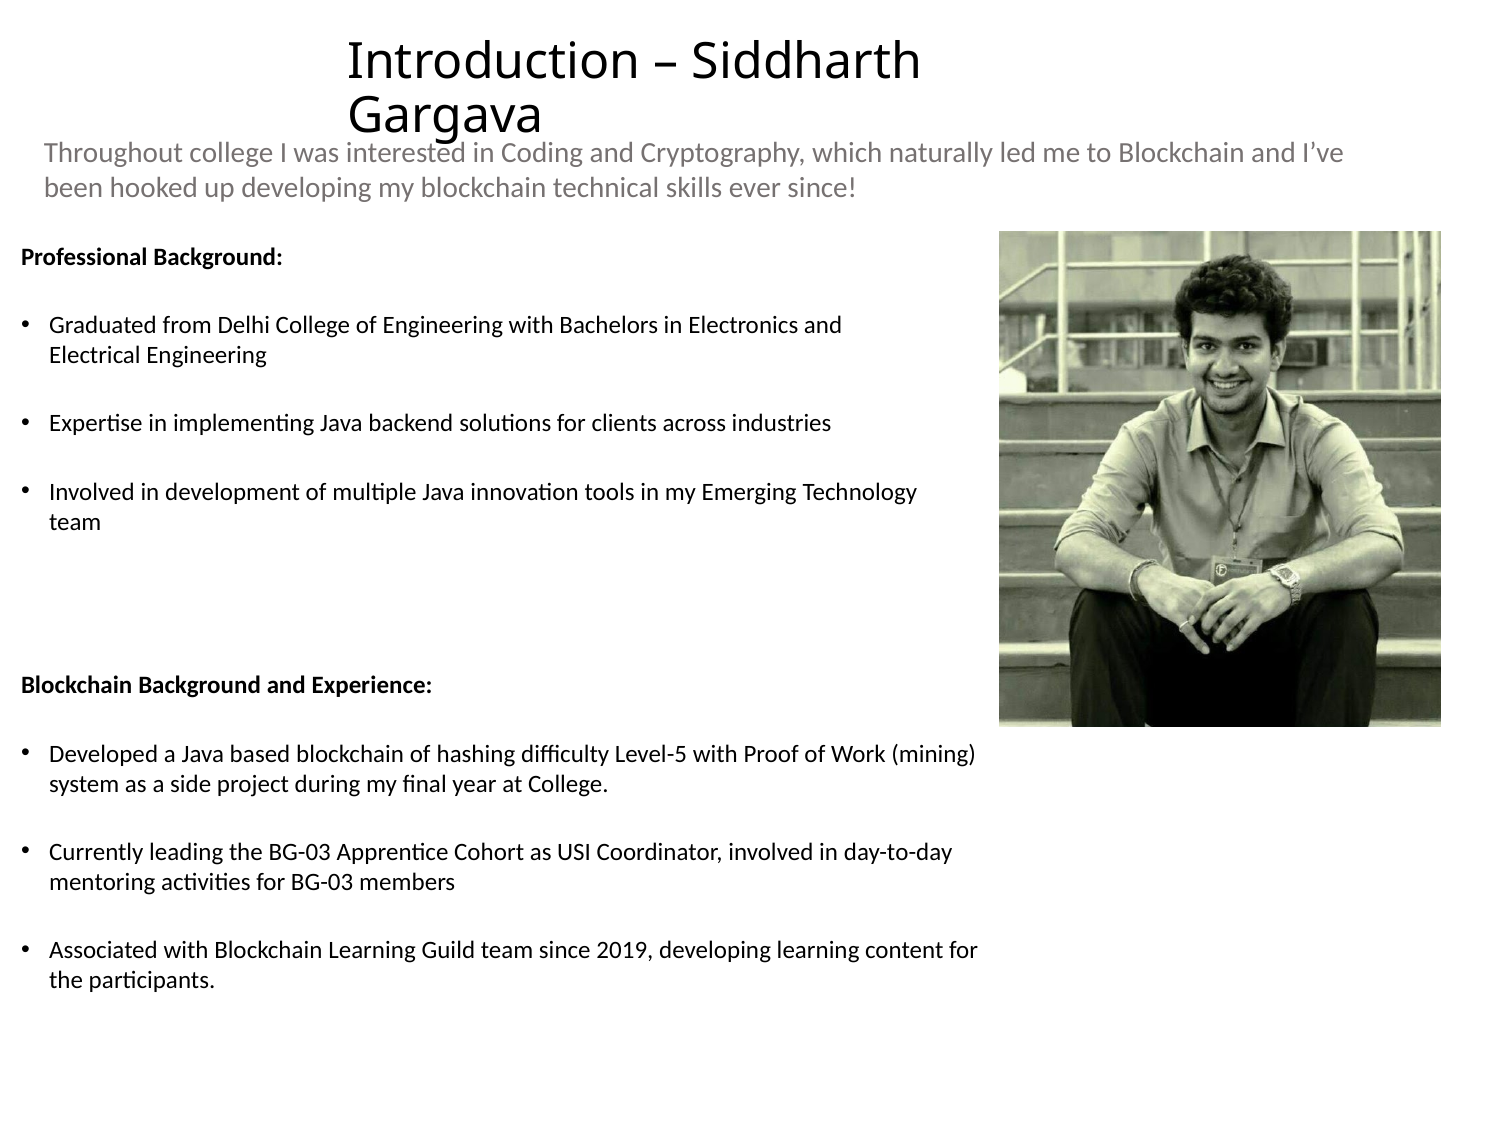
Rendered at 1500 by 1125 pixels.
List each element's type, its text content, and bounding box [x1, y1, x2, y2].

picture [999, 231, 1441, 727]
text_box Professional Background: Graduated from Delhi College of Engineering with Bachelors in Electronics and Electrical Engineering Expertise in implementing Java backend solutions for clients across industries Involved in development of multiple Java innovation tools in my Emerging Technology team [21, 240, 939, 570]
title Introduction – Siddharth Gargava [347, 34, 1096, 97]
text_box Throughout college I was interested in Coding and Cryptography, which naturally led me to Blockchain and I’ve been hooked up developing my blockchain technical skills ever since! [43, 133, 1407, 204]
text_box Blockchain Background and Experience: Developed a Java based blockchain of hashing difficulty Level-5 with Proof of Work (mining) system as a side project during my final year at College. Currently leading the BG-03 Apprentice Cohort as USI Coordinator, involved in day-to-day mentoring activities for BG-03 members Associated with Blockchain Learning Guild team since 2019, developing learning content for the participants. [21, 668, 1005, 994]
